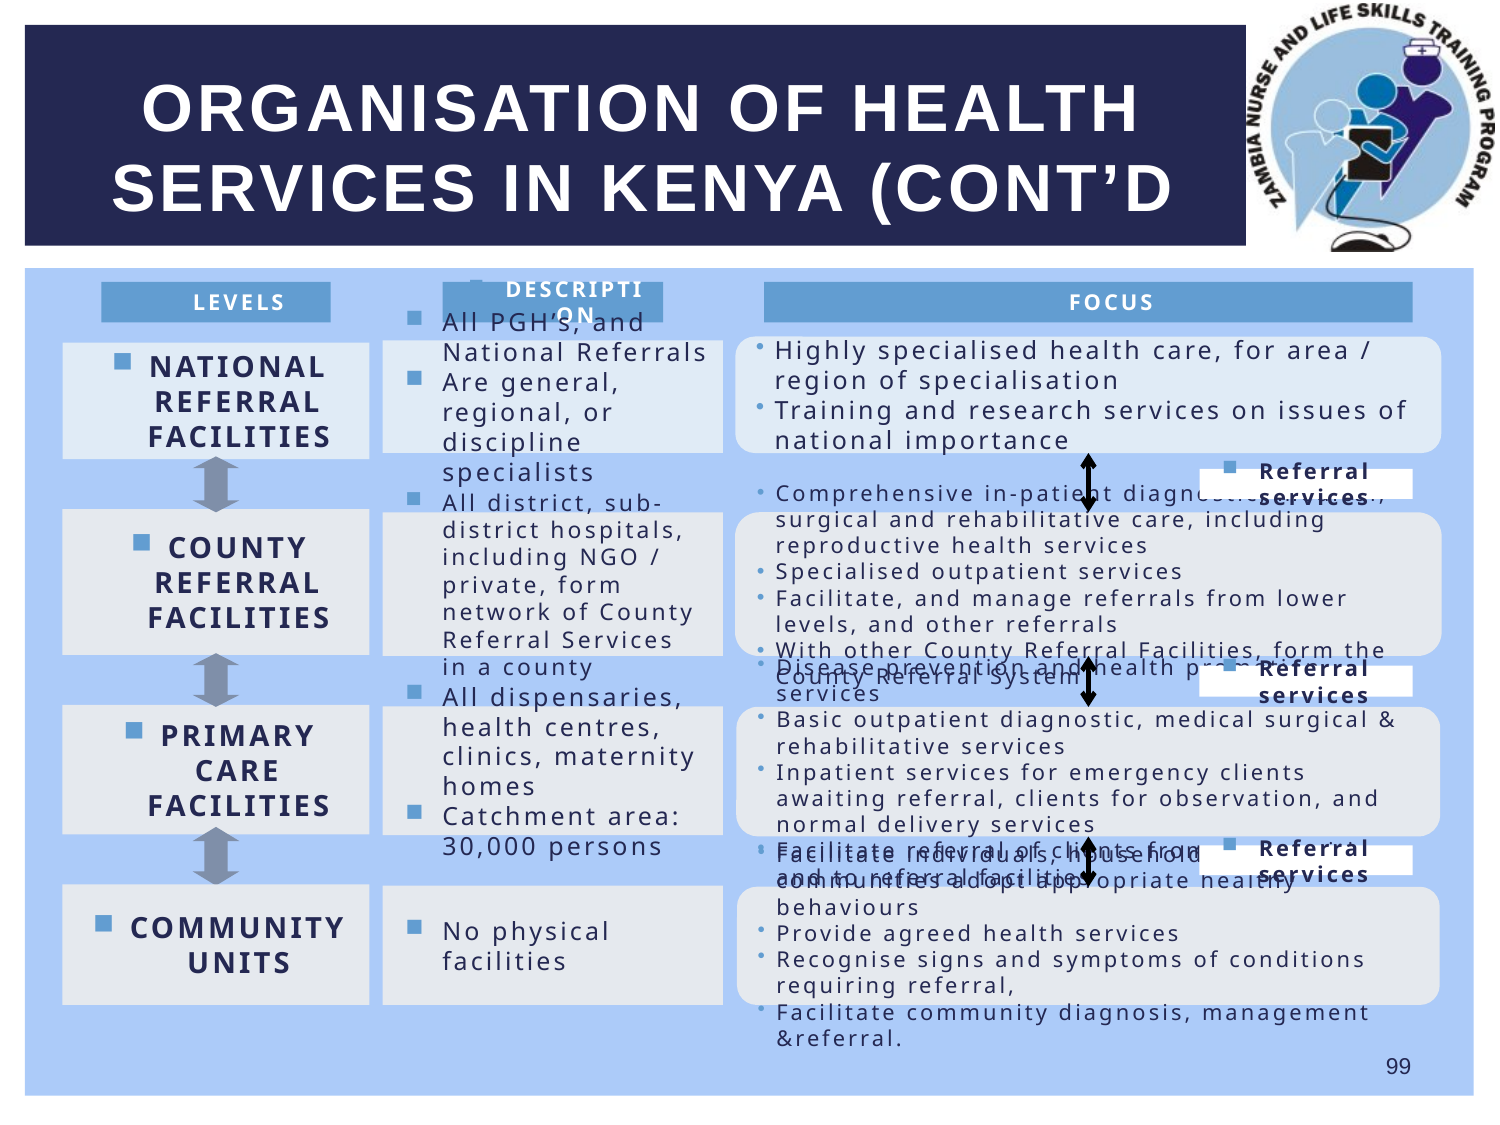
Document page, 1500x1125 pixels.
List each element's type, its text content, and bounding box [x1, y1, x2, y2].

title Organisation of Health Services in Kenya (Cont’d [62, 58, 1223, 232]
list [62, 281, 1442, 1006]
picture [1246, 3, 1495, 252]
slide_number 99 [1349, 1041, 1448, 1089]
